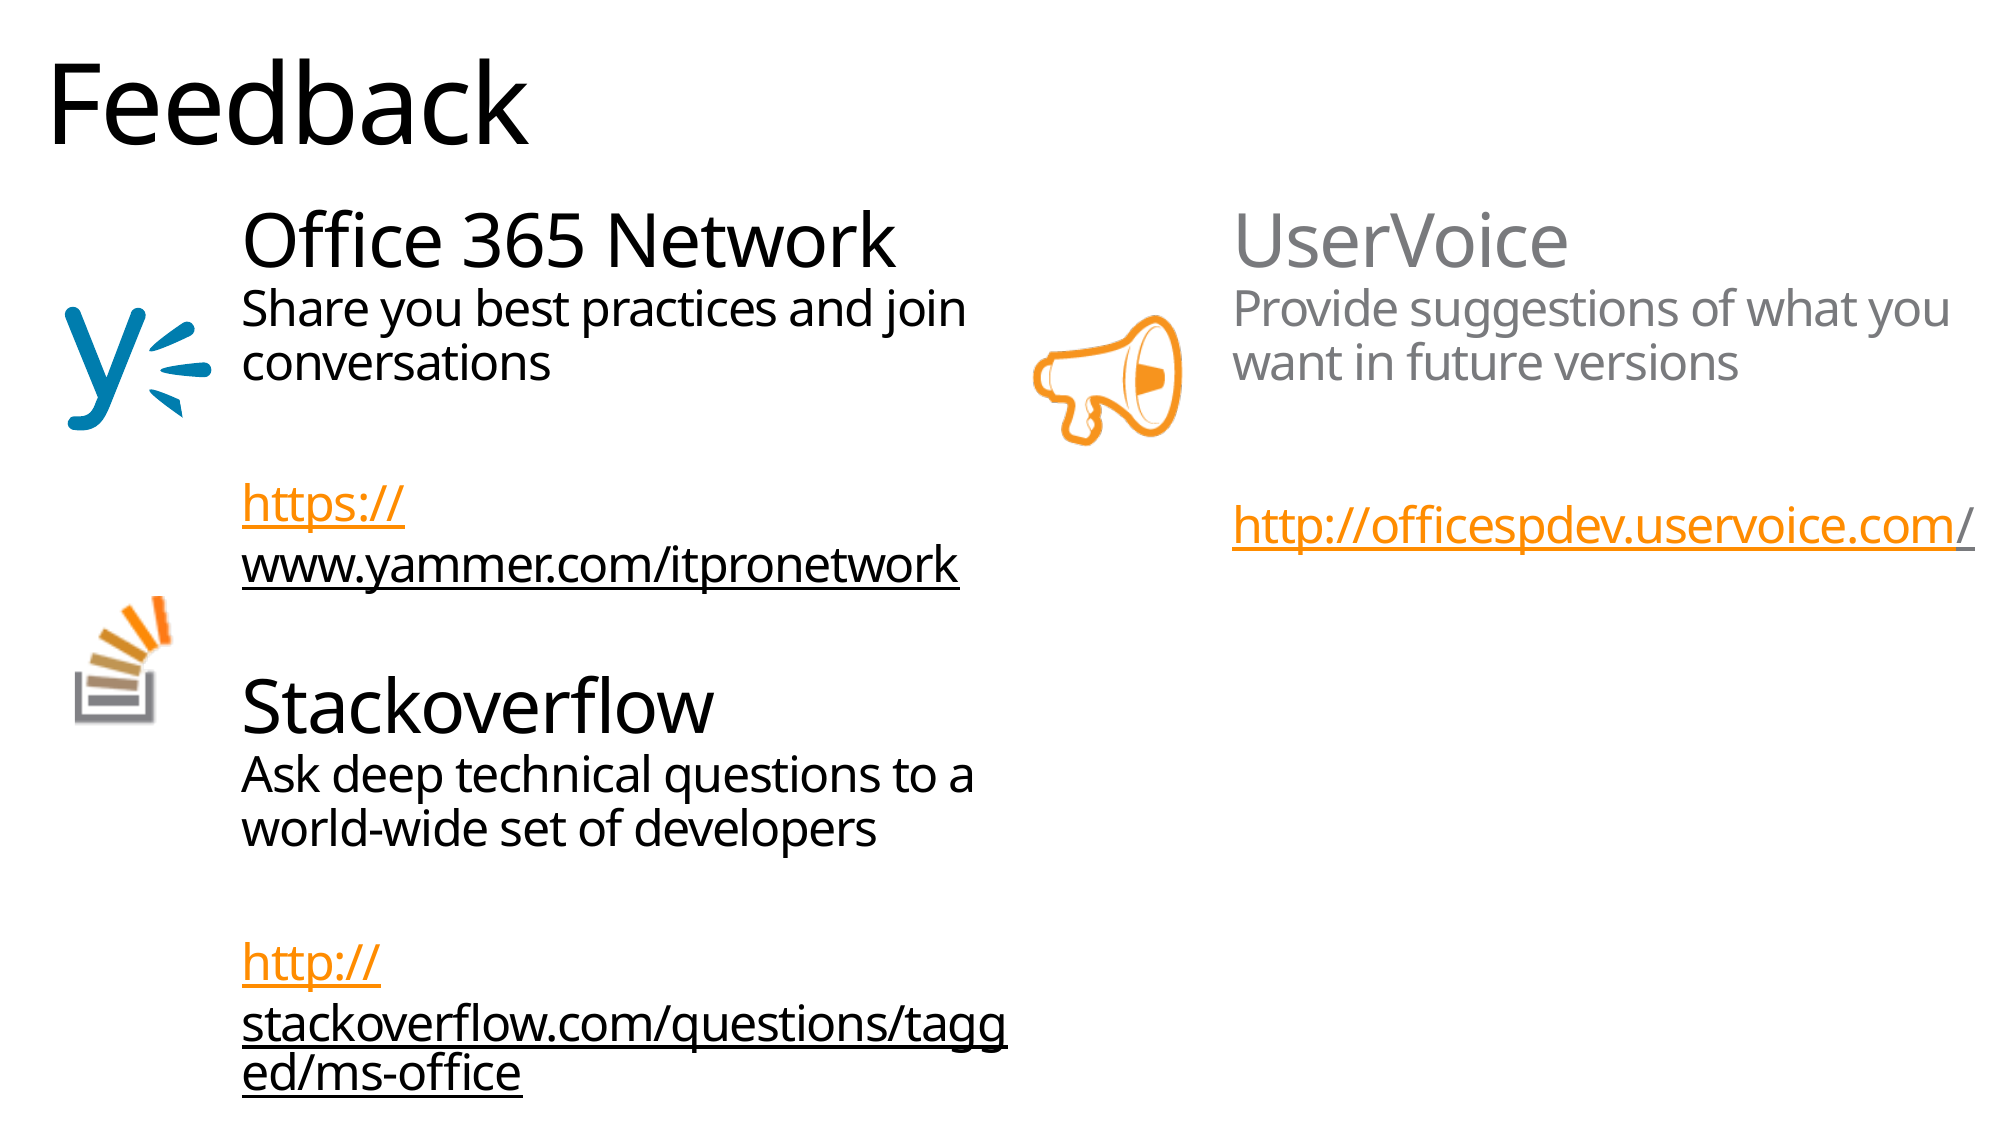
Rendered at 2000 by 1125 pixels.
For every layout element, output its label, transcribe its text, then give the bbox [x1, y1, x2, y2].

text_box UserVoice Provide suggestions of what you want in future versions http://officespdev.uservoice.com/ [1232, 202, 2000, 1079]
picture [74, 596, 179, 735]
picture [74, 306, 212, 543]
list Office 365 Network Share you best practices and join conversations https://www.yammer.com/itpronetwork Stackoverflow Ask deep technical questions to a world-wide set of developers http://stackoverflow.com/questions/tagged/ms-office [241, 202, 1010, 1079]
title Feedback [44, 47, 1956, 196]
picture [64, 318, 97, 431]
picture [1029, 306, 1184, 456]
